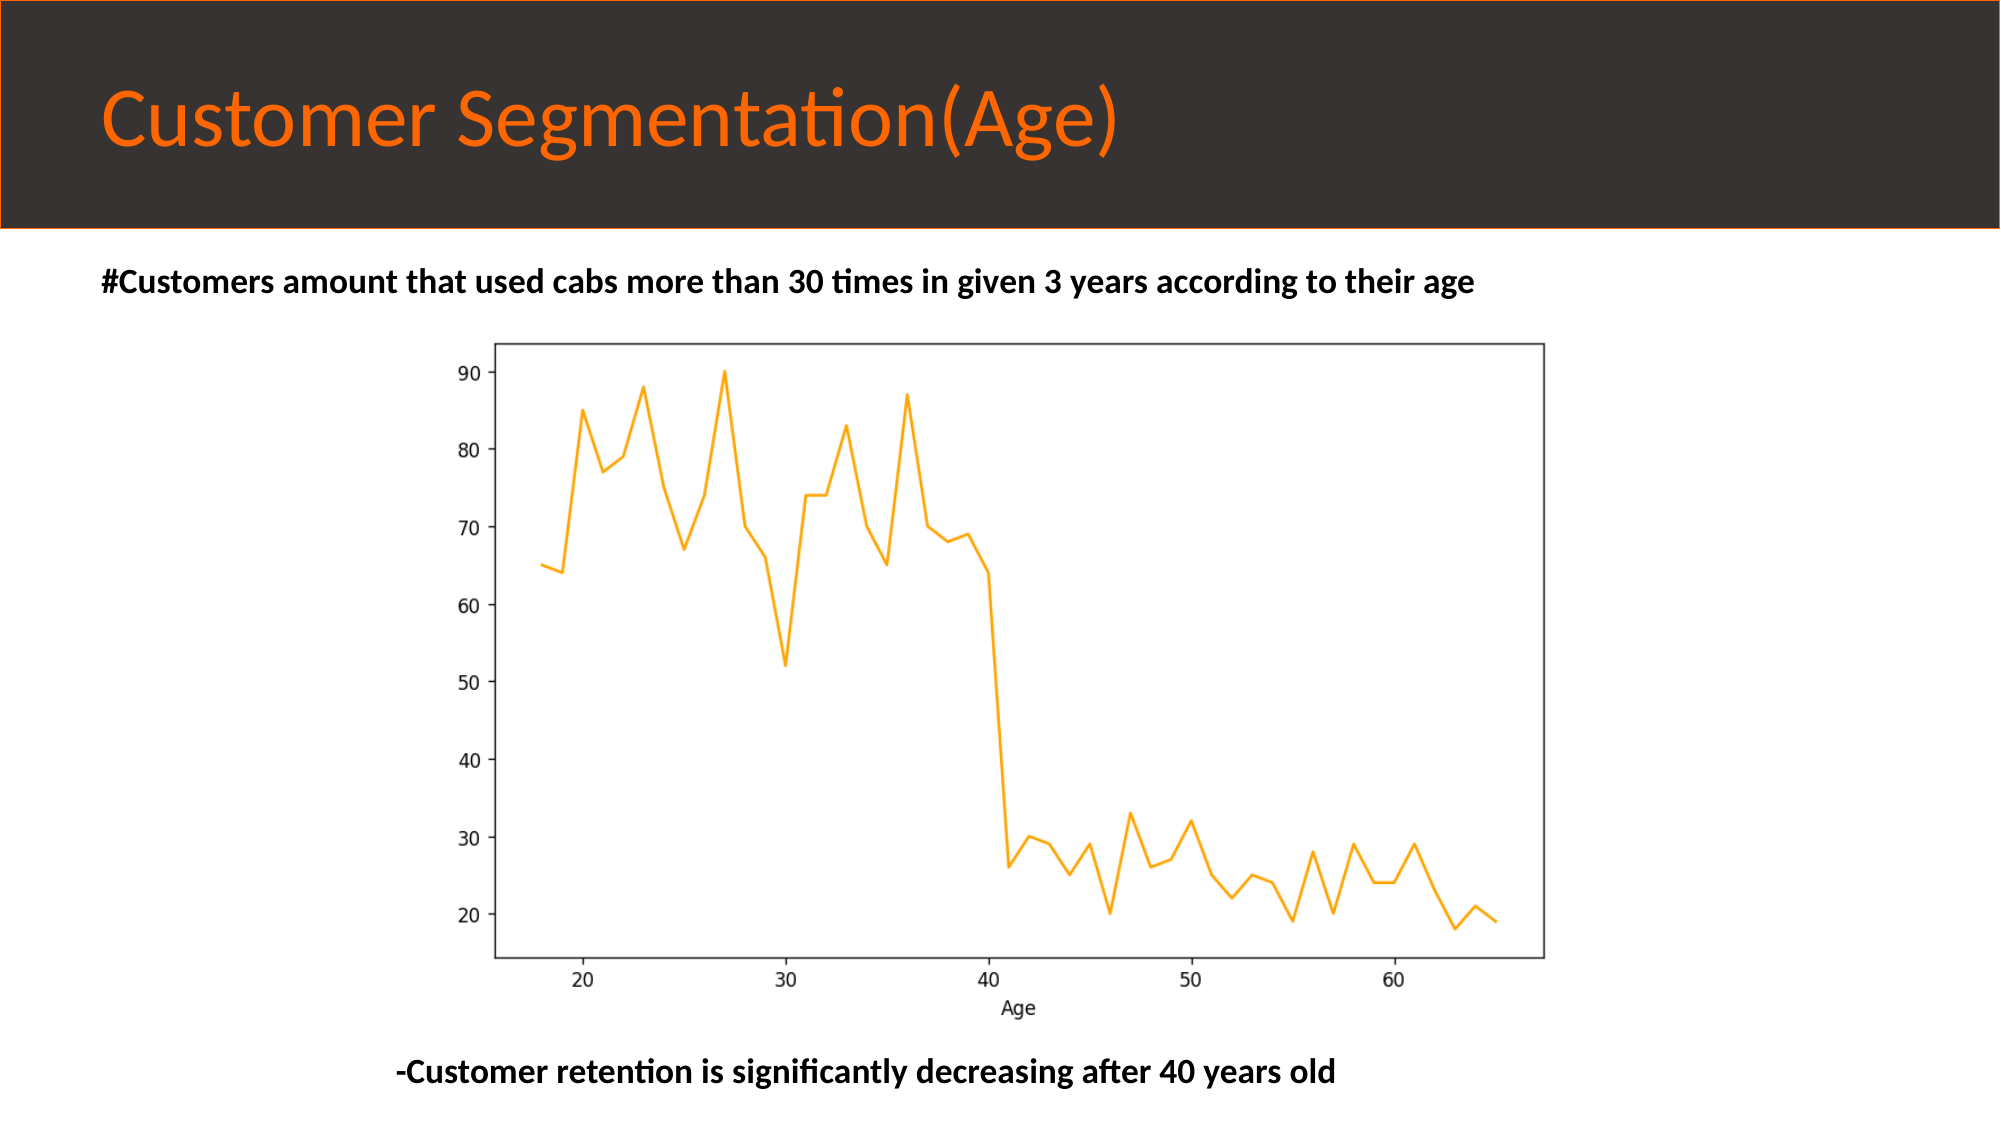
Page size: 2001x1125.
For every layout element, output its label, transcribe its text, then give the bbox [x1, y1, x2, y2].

text_box #Customers amount that used cabs more than 30 times in given 3 years according to their age [86, 243, 1585, 317]
text_box Customer Segmentation(Age) [86, 45, 1364, 179]
text_box -Customer retention is significantly decreasing after 40 years old [380, 1033, 1745, 1106]
picture [443, 331, 1557, 1033]
text_box [0, 0, 2000, 229]
